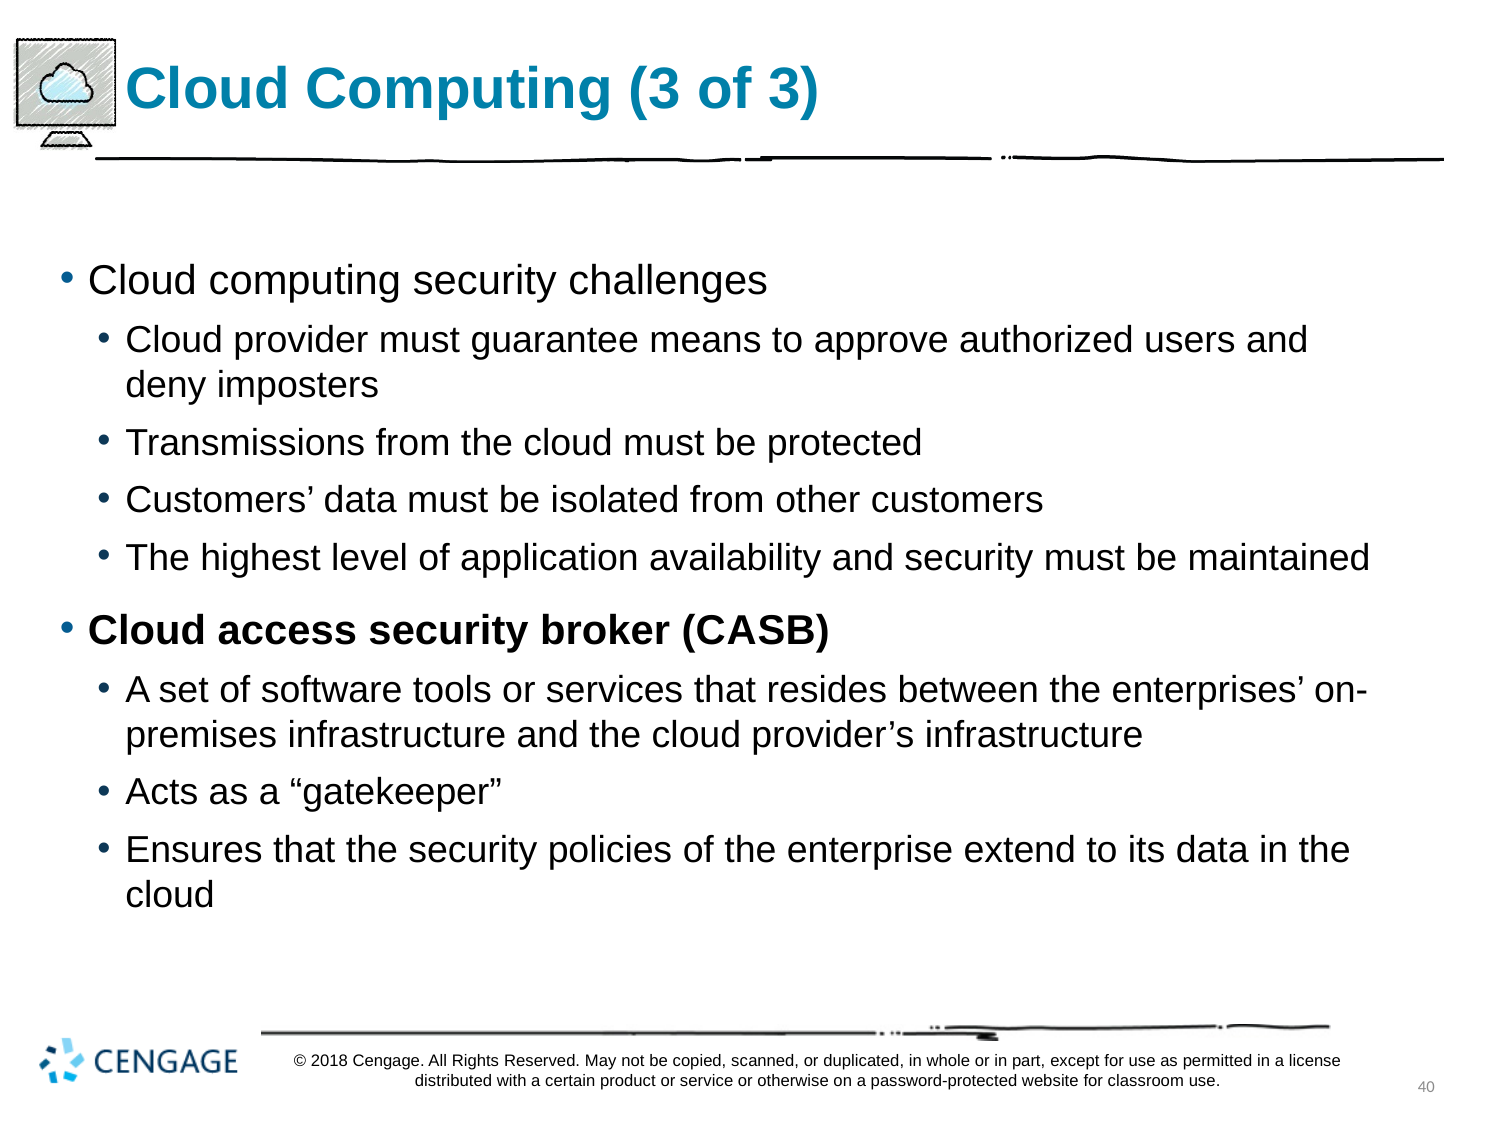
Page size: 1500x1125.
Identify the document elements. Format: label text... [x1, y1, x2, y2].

footer © 2018 Cengage. All Rights Reserved. May not be copied, scanned, or duplicated, in whole or in part, except for use as permitted in a license distributed with a certain product or service or otherwise on a password-protected website for classroom use. [262, 1050, 1375, 1091]
list Cloud computing security challenges Cloud provider must guarantee means to approve authorized users and deny imposters Transmissions from the cloud must be protected Customers’ data must be isolated from other customers The highest level of application availability and security must be maintained Cloud access security broker (C A S B) A set of software tools or services that resides between the enterprises’ on-premises infrastructure and the cloud provider’s infrastructure Acts as a “gatekeeper” Ensures that the security policies of the enterprise extend to its data in the cloud [59, 252, 1388, 922]
picture [95, 155, 1444, 163]
picture [13, 36, 117, 151]
picture [19, 1024, 250, 1096]
picture [261, 1024, 1331, 1041]
title Cloud Computing (3 of 3) [125, 60, 1442, 121]
